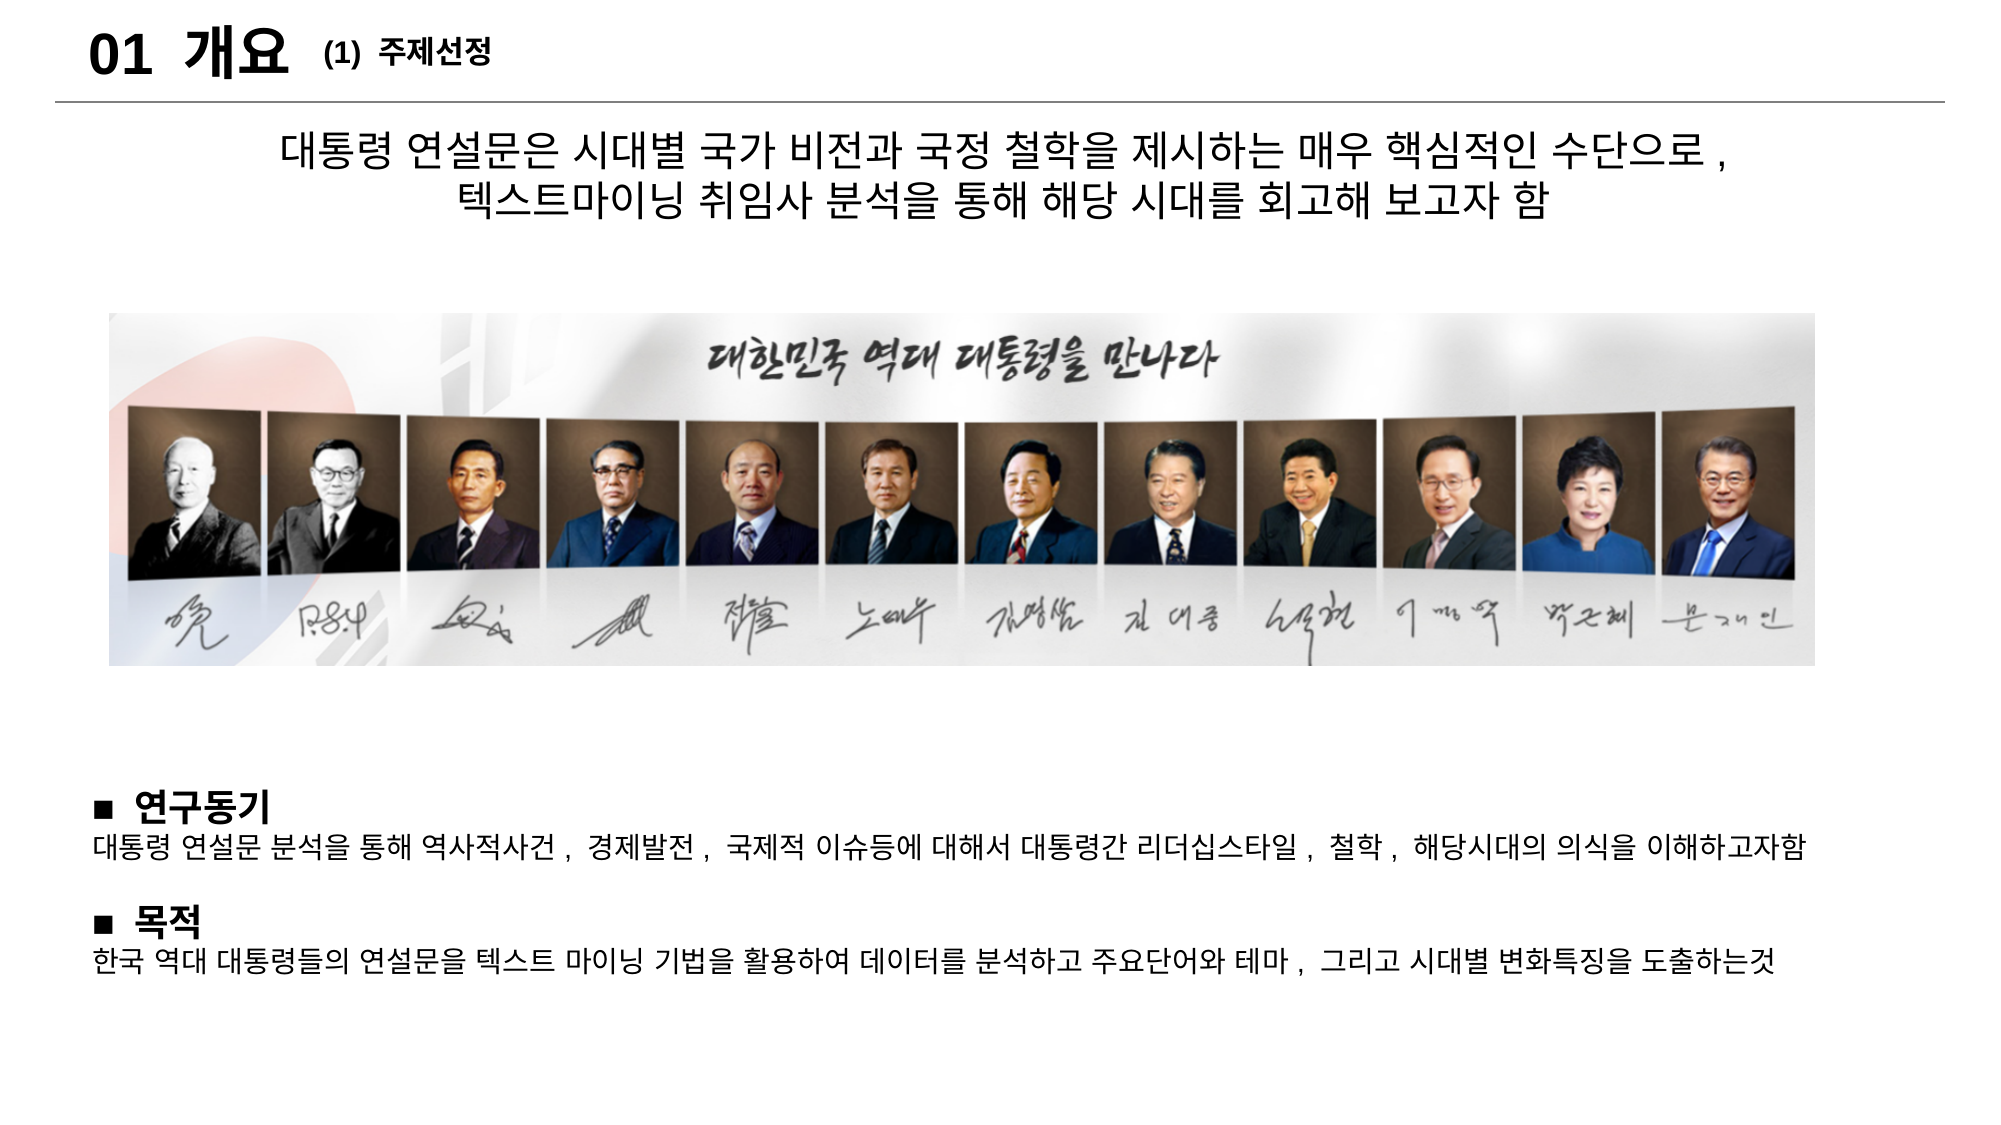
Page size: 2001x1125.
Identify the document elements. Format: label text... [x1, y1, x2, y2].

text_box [54, 8, 1946, 102]
picture [109, 313, 1815, 667]
text_box 대통령 연설문은 시대별 국가 비전과 국정 철학을 제시하는 매우 핵심적인 수단으로, 텍스트마이닝 취임사 분석을 통해 해당 시대를 회고해 보고자 함 [55, 117, 1952, 233]
text_box ■ 연구동기 대통령 연설문 분석을 통해 역사적사건, 경제발전, 국제적 이슈등에 대해서 대통령간 리더십스타일, 철학, 해당시대의 의식을 이해하고자함 ■ 목적 한국 역대 대통령들의 연설문을 텍스트 마이닝 기법을 활용하여 데이터를 분석하고 주요단어와 테마, 그리고 시대별 변화특징을 도출하는것 [77, 776, 1930, 987]
